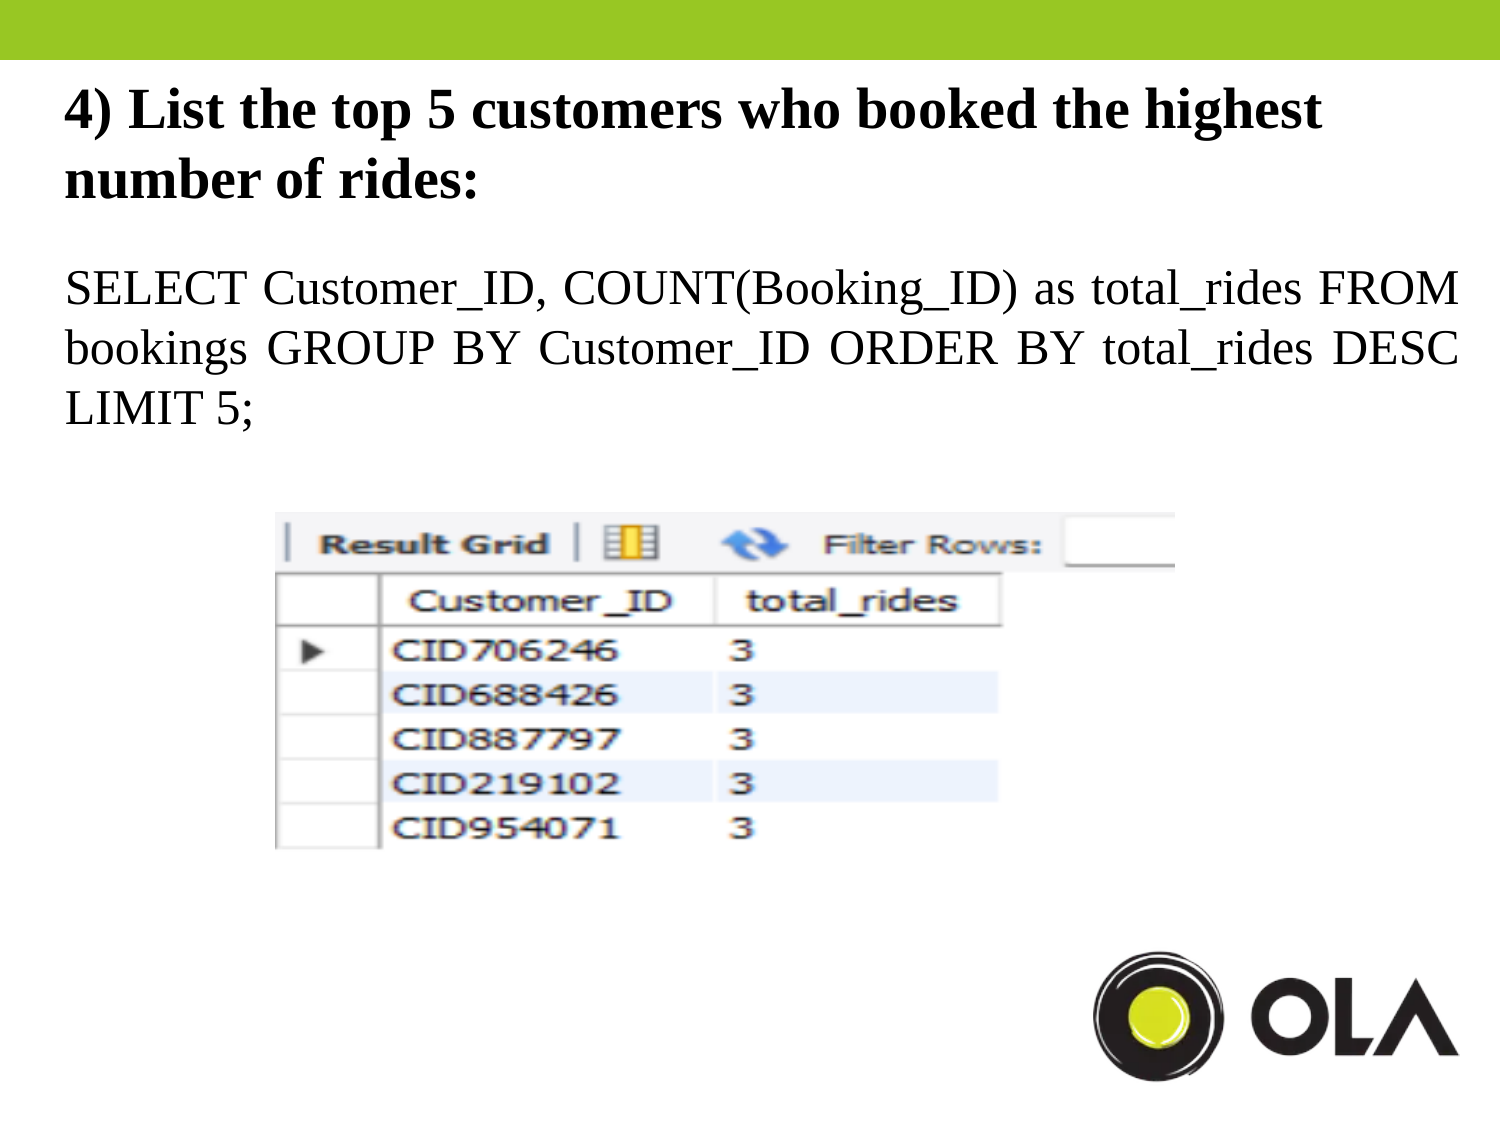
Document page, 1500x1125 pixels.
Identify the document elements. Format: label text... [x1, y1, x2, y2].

picture [274, 512, 1176, 888]
picture [1093, 912, 1461, 1111]
text_box 4) List the top 5 customers who booked the highest number of rides: SELECT Customer_ID, COUNT(Booking_ID) as total_rides FROM bookings GROUP BY Customer_ID ORDER BY total_rides DESC LIMIT 5; [49, 62, 1475, 548]
